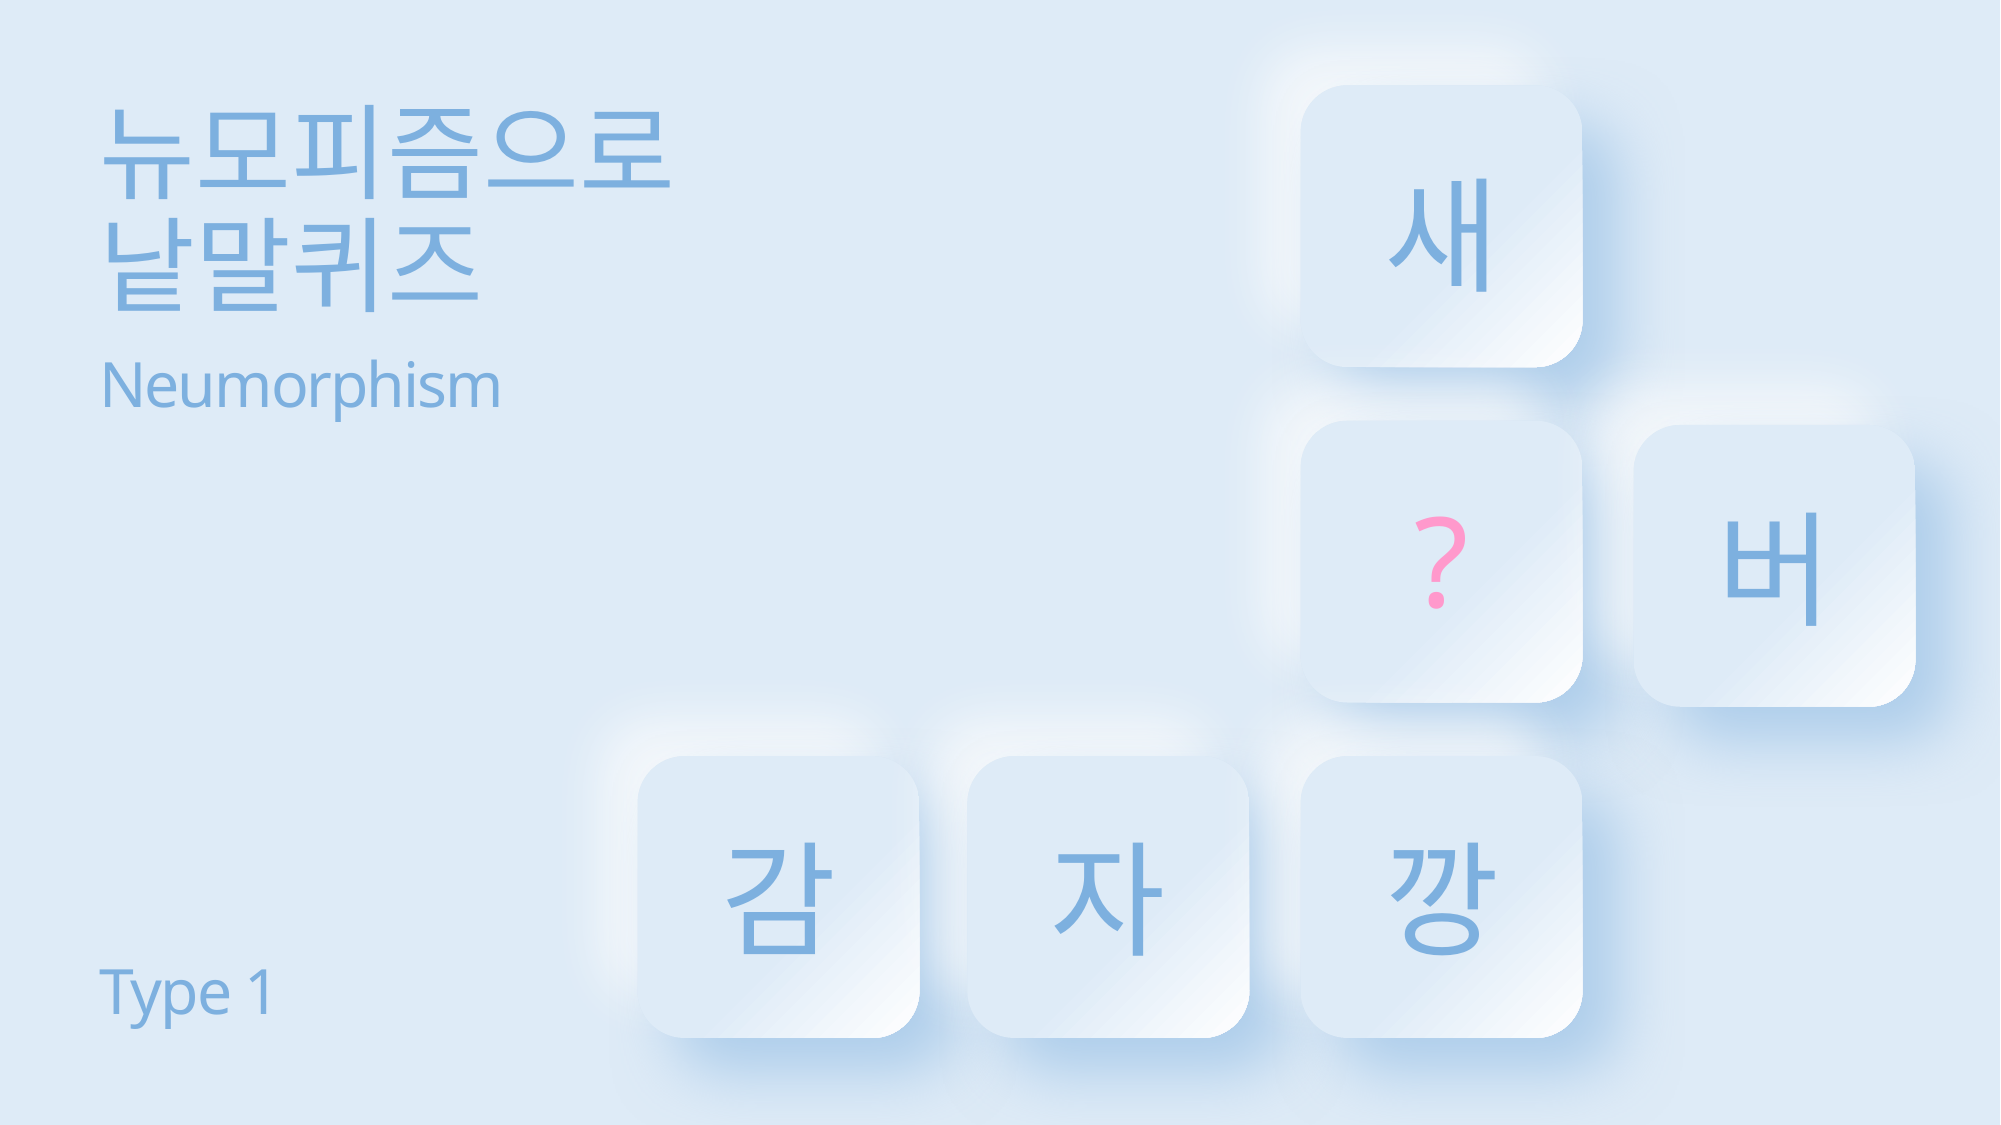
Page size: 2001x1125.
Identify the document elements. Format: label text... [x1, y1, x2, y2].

text_box Type 1 [84, 944, 315, 1036]
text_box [1300, 756, 1583, 1038]
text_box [637, 756, 920, 1038]
text_box Neumorphism [84, 337, 547, 429]
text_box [1300, 420, 1583, 703]
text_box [967, 756, 1250, 1038]
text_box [1633, 424, 1916, 707]
text_box 뉴모피즘으로 낱말퀴즈 [84, 94, 746, 338]
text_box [1300, 85, 1583, 368]
